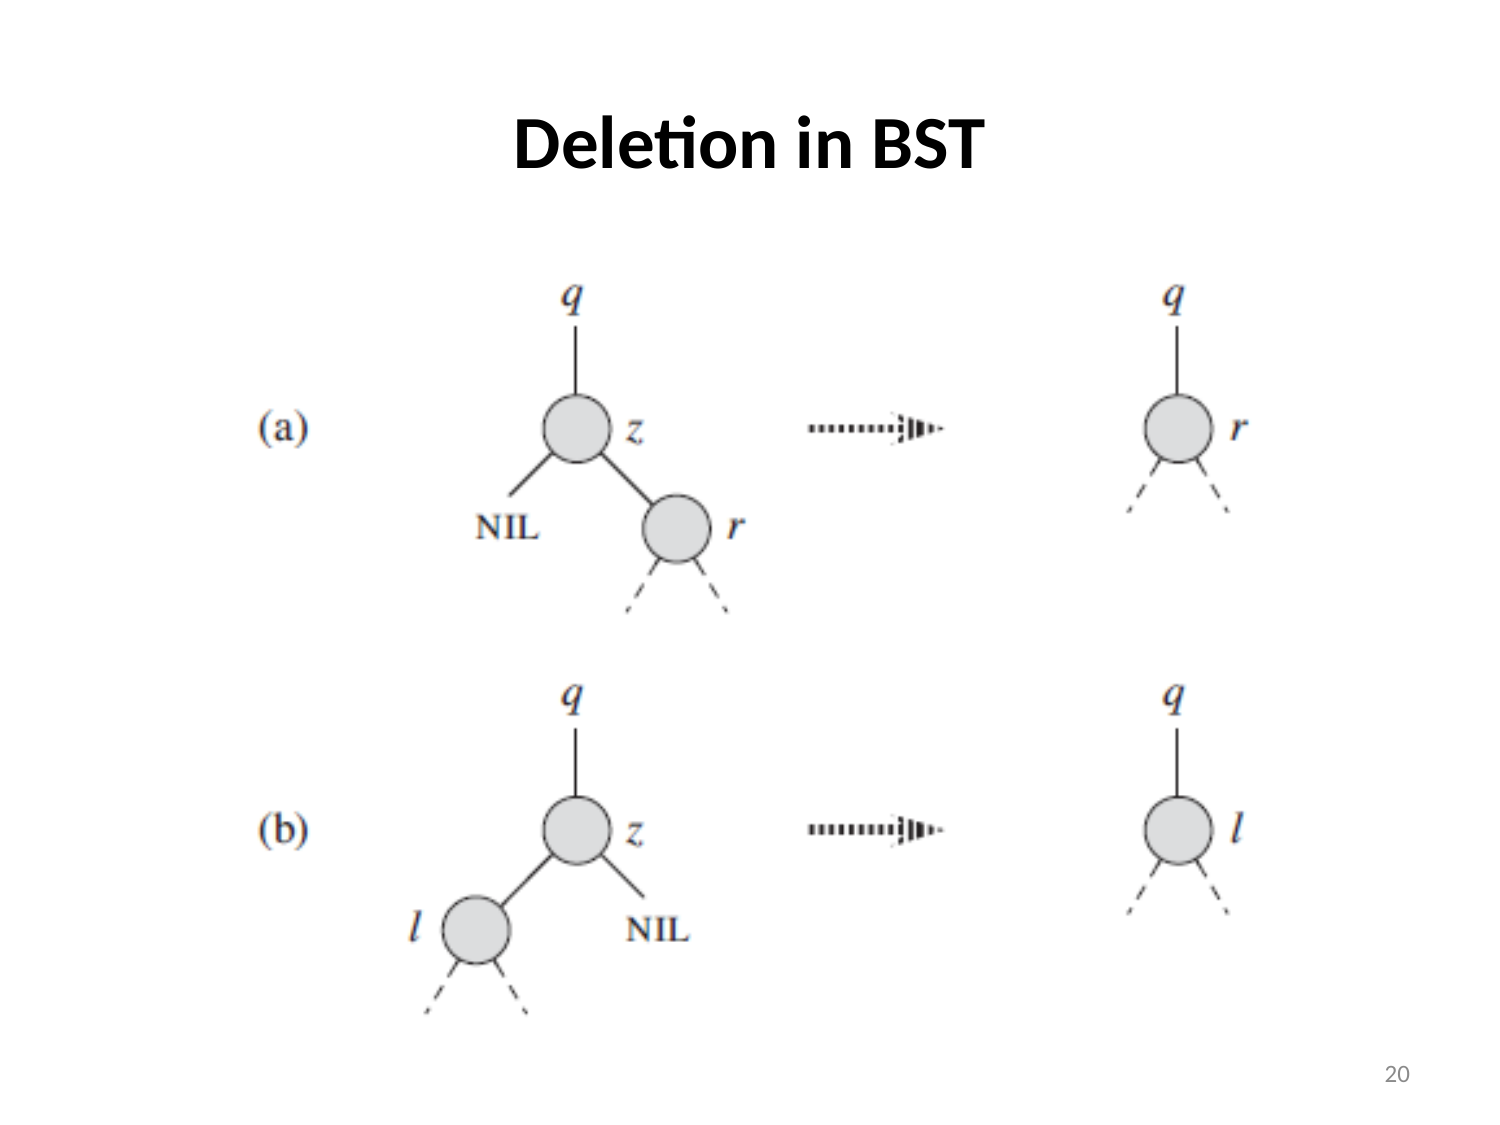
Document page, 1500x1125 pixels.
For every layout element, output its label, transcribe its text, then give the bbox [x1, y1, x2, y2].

picture [224, 249, 1275, 1038]
slide_number 20 [1074, 1042, 1425, 1103]
title Deletion in BST [75, 45, 1425, 233]
